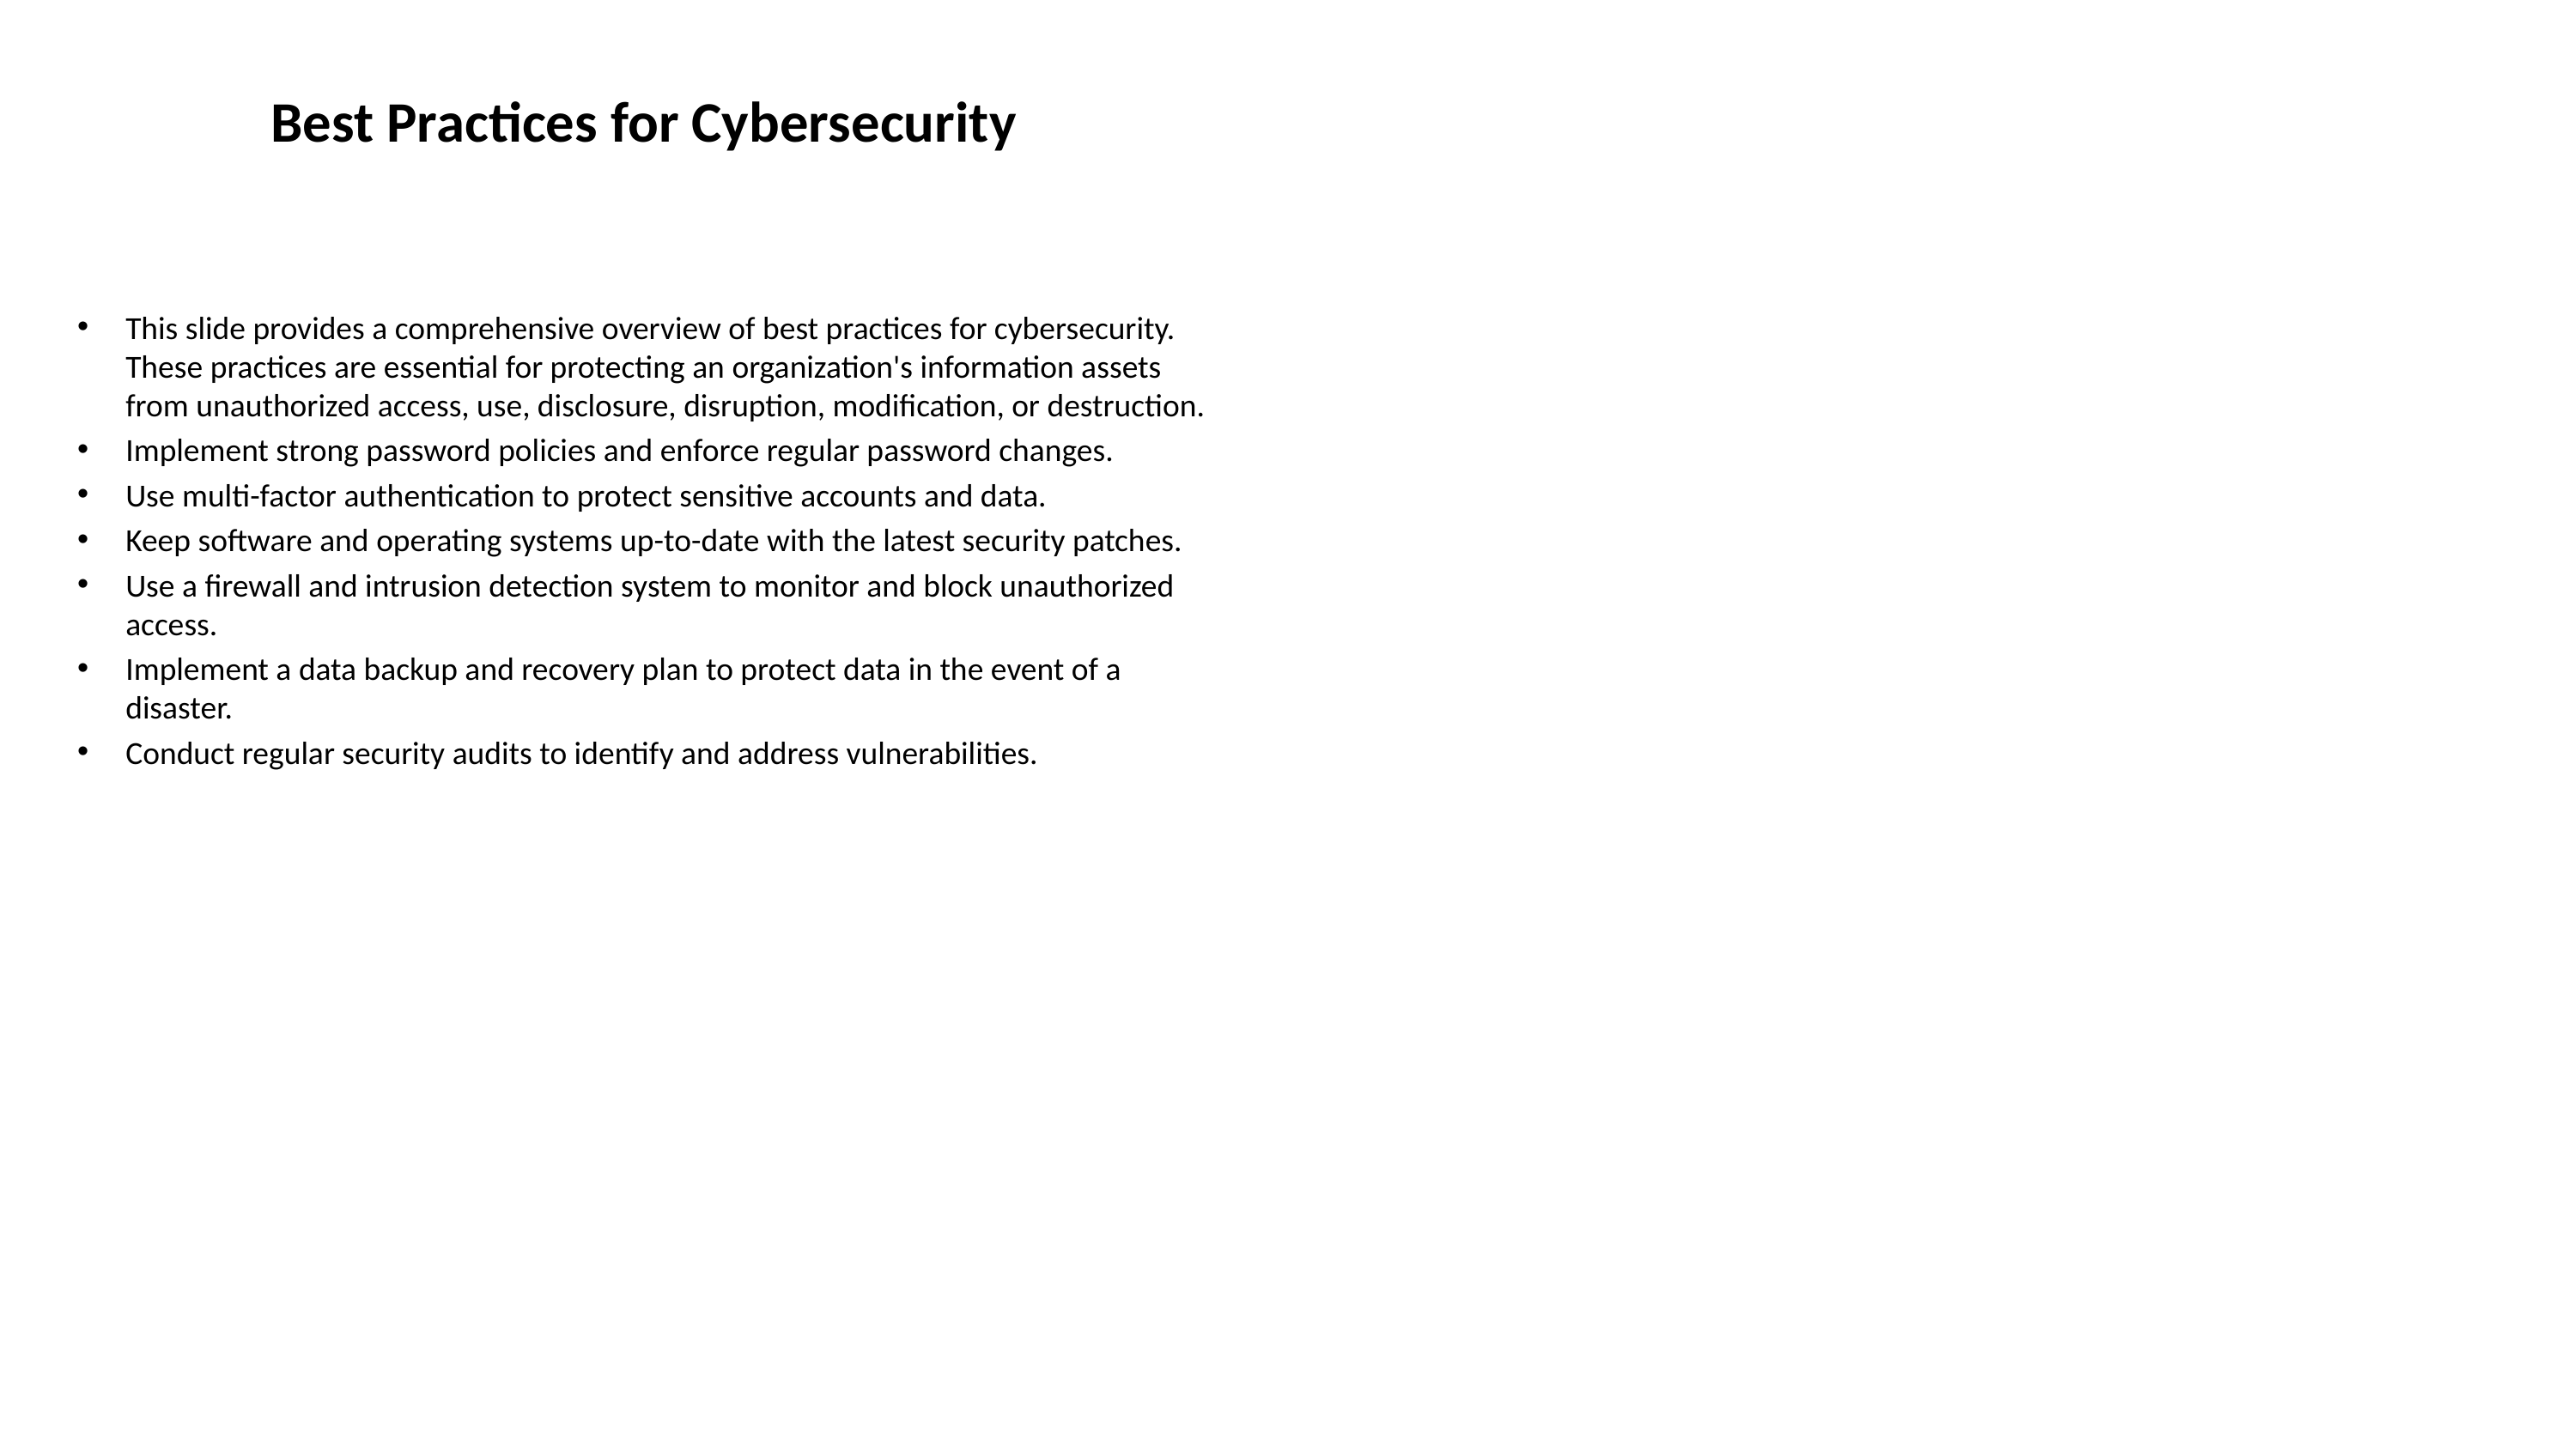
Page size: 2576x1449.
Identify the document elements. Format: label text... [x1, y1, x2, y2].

title Best Practices for Cybersecurity [64, 39, 1224, 200]
list This slide provides a comprehensive overview of best practices for cybersecurity. These practices are essential for protecting an organization's information assets from unauthorized access, use, disclosure, disruption, modification, or destruction. Implement strong password policies and enforce regular password changes. Use multi-factor authentication to protect sensitive accounts and data. Keep software and operating systems up-to-date with the latest security patches. Use a firewall and intrusion detection system to monitor and block unauthorized access. Implement a data backup and recovery plan to protect data in the event of a disaster. Conduct regular security audits to identify and address vulnerabilities. [64, 225, 1224, 863]
